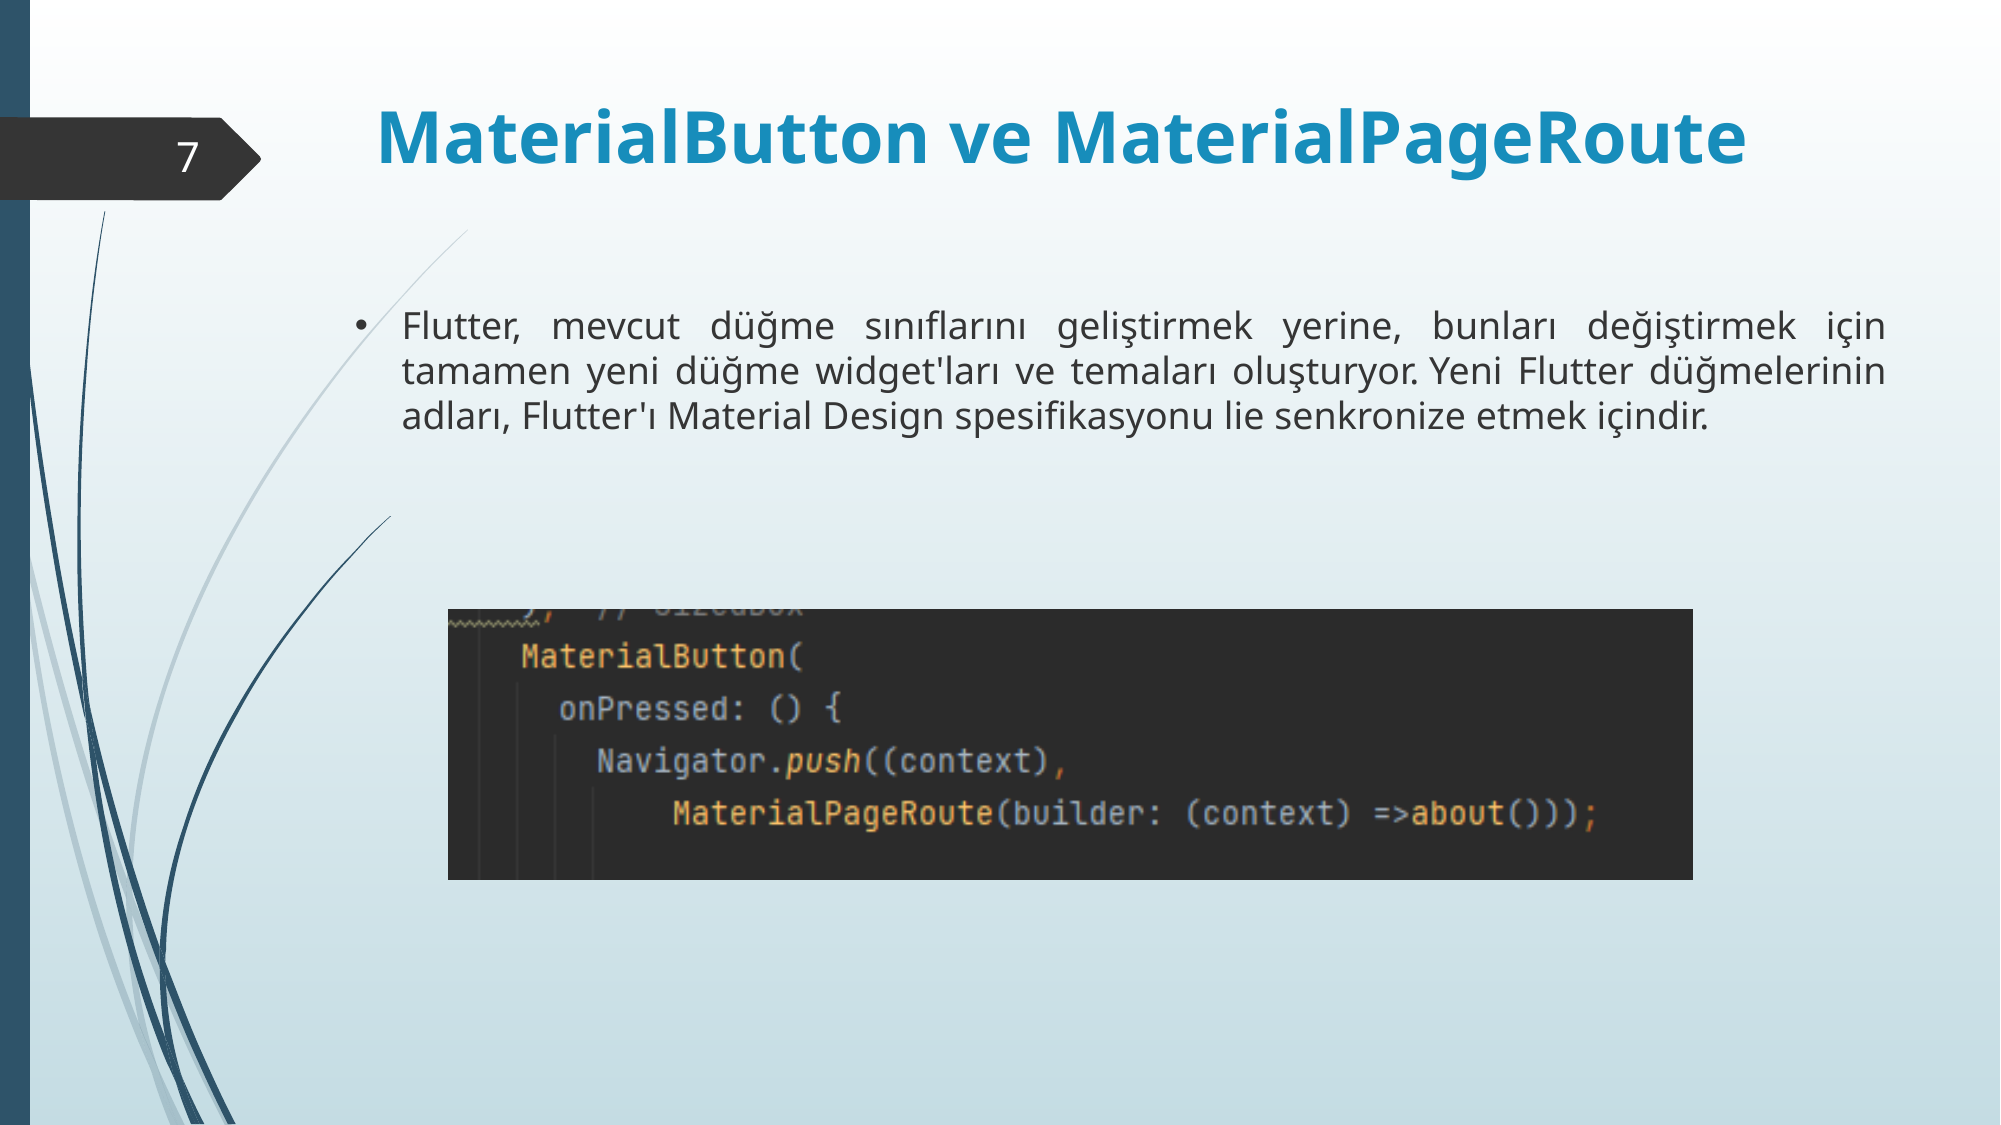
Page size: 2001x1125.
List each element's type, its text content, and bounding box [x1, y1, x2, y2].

picture [448, 609, 1693, 880]
title MaterialButton ve MaterialPageRoute [339, 84, 1802, 294]
slide_number 7 [87, 129, 216, 190]
list Flutter, mevcut düğme sınıflarını geliştirmek yerine, bunları değiştirmek için tamamen yeni düğme widget'ları ve temaları oluşturyor. Yeni Flutter düğmelerinin adları, Flutter'ı Material Design spesifikasyonu lie senkronize etmek içindir. [339, 294, 1904, 1107]
